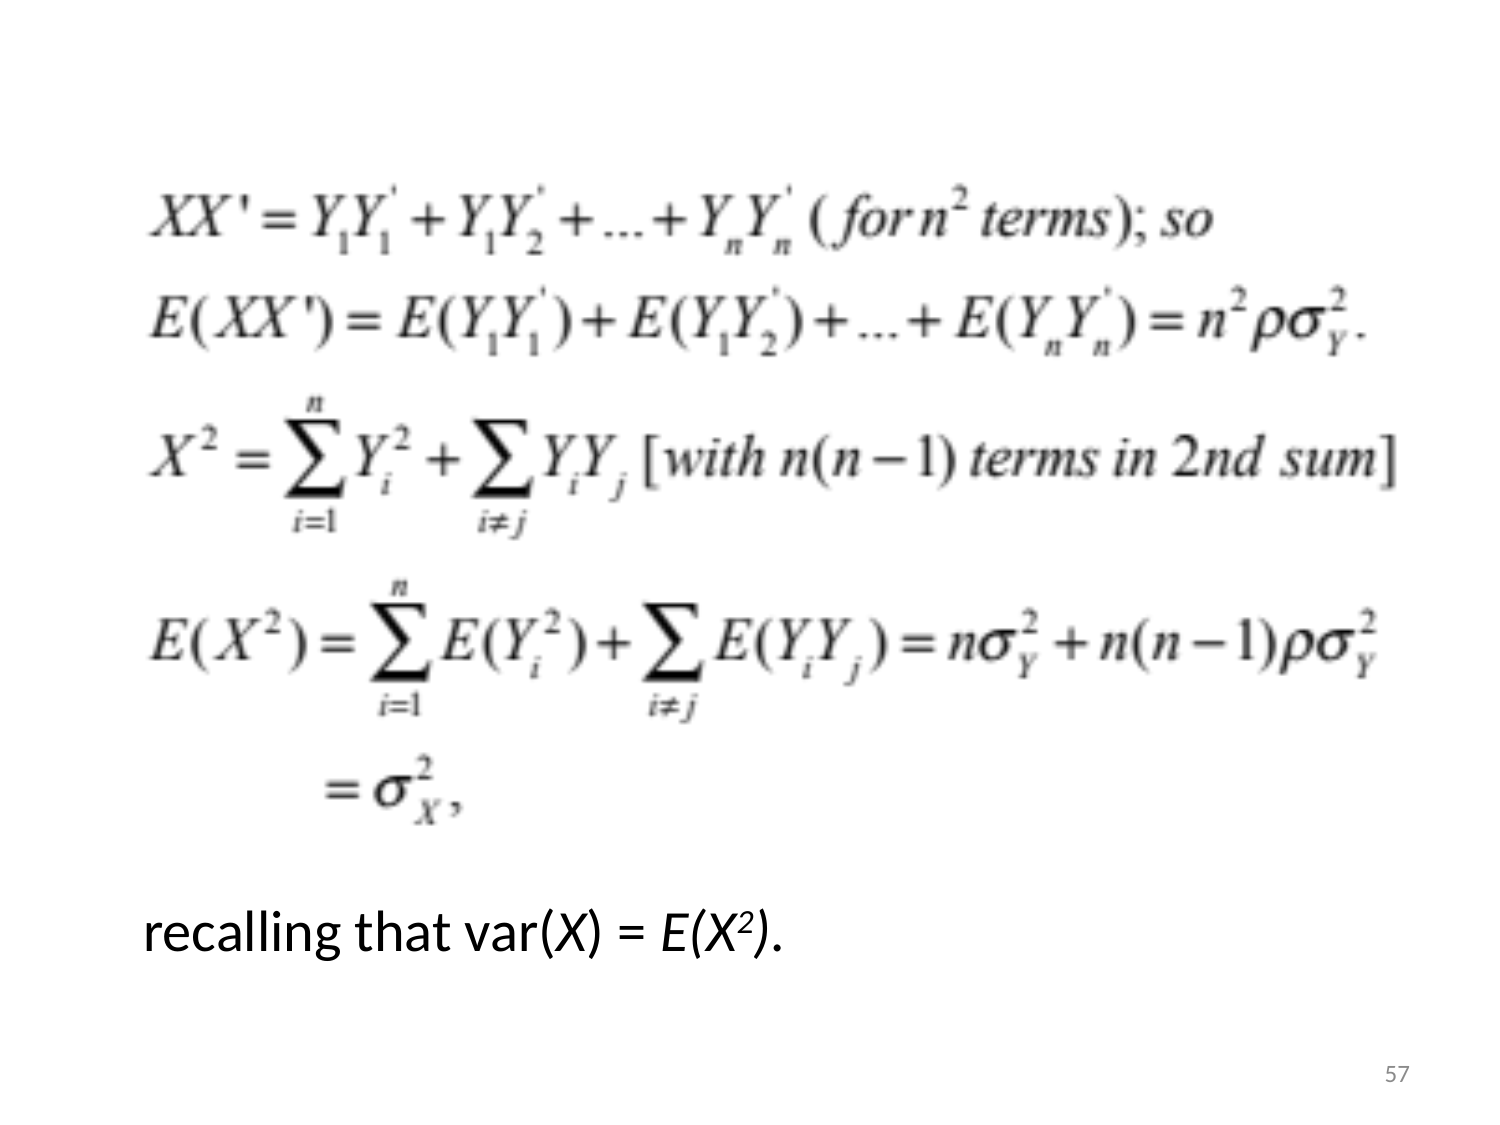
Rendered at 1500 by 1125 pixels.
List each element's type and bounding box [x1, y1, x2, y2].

slide_number [1074, 1042, 1425, 1103]
list [140, 166, 1401, 834]
text_box [128, 885, 1313, 971]
